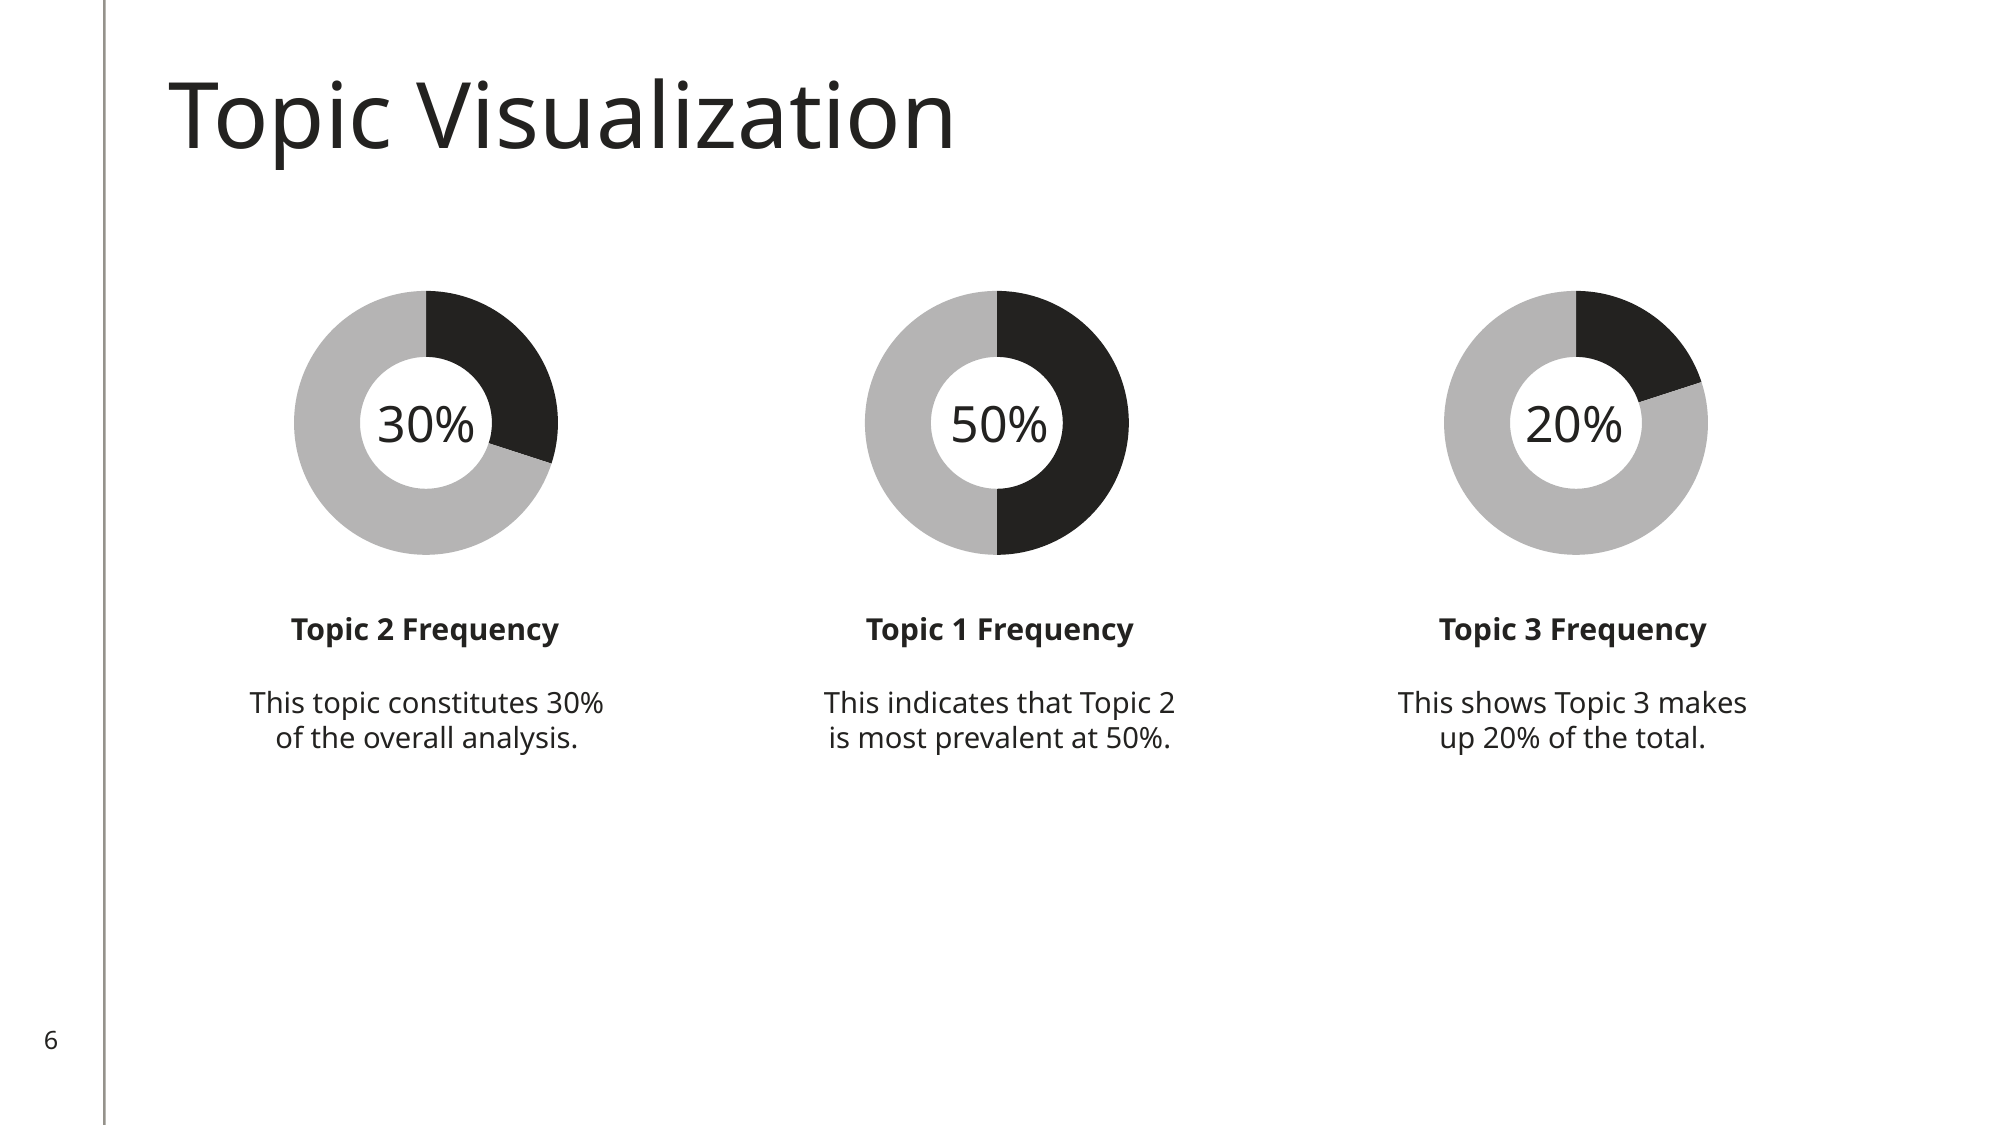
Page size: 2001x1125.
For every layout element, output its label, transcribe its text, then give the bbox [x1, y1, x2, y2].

text_box This topic constitutes 30% of the overall analysis. [231, 677, 623, 762]
chart [258, 285, 594, 561]
text_box Topic Visualization [154, 49, 1844, 175]
text_box This indicates that Topic 2 is most prevalent at 50%. [804, 677, 1196, 762]
chart [829, 285, 1165, 561]
text_box Topic 3 Frequency [1377, 603, 1769, 655]
text_box Topic 1 Frequency [804, 603, 1196, 655]
text_box This shows Topic 3 makes up 20% of the total. [1377, 677, 1769, 762]
chart [1408, 285, 1744, 561]
slide_number 6 [0, 1012, 103, 1071]
text_box Topic 2 Frequency [229, 603, 621, 655]
